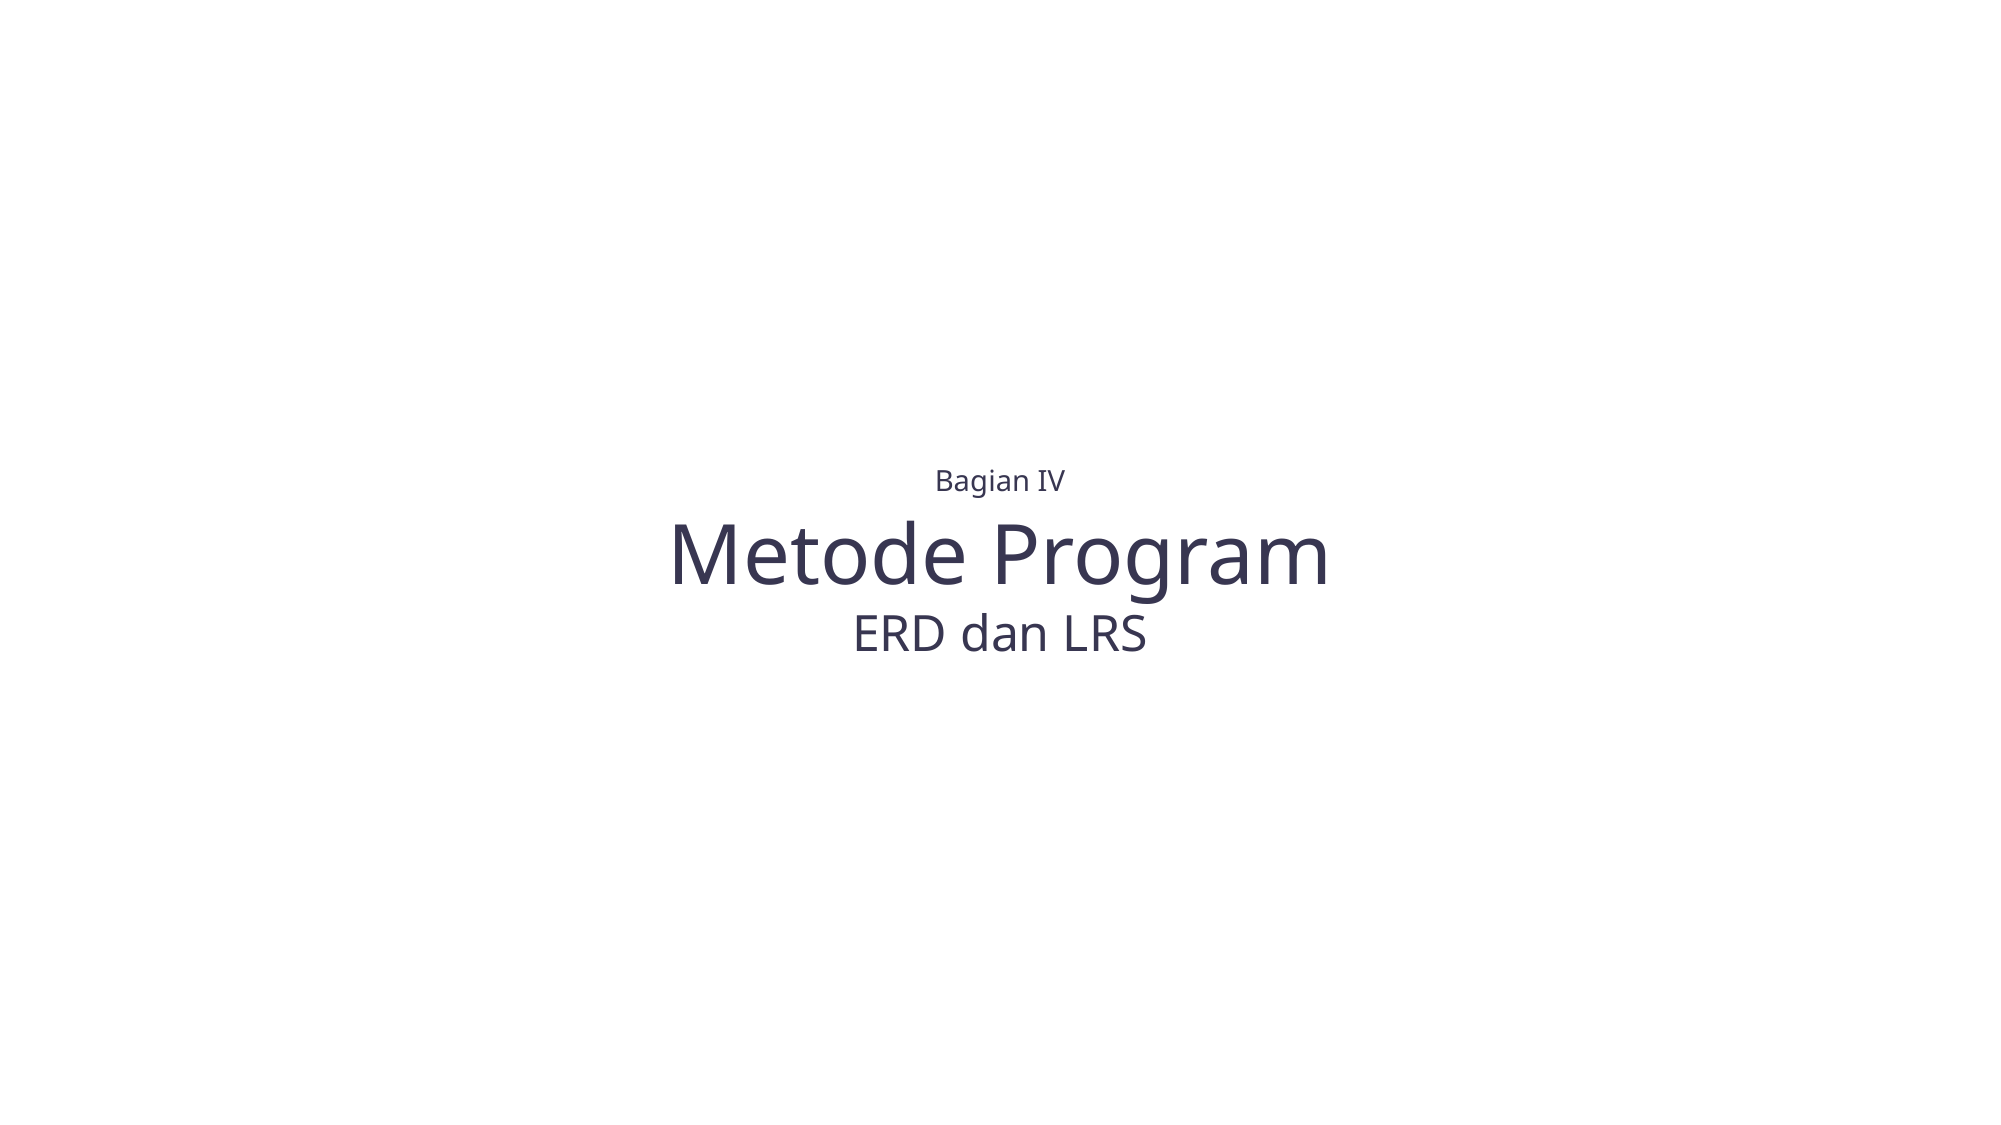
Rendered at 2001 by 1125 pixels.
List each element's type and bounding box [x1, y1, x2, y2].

text_box [647, 454, 1353, 671]
